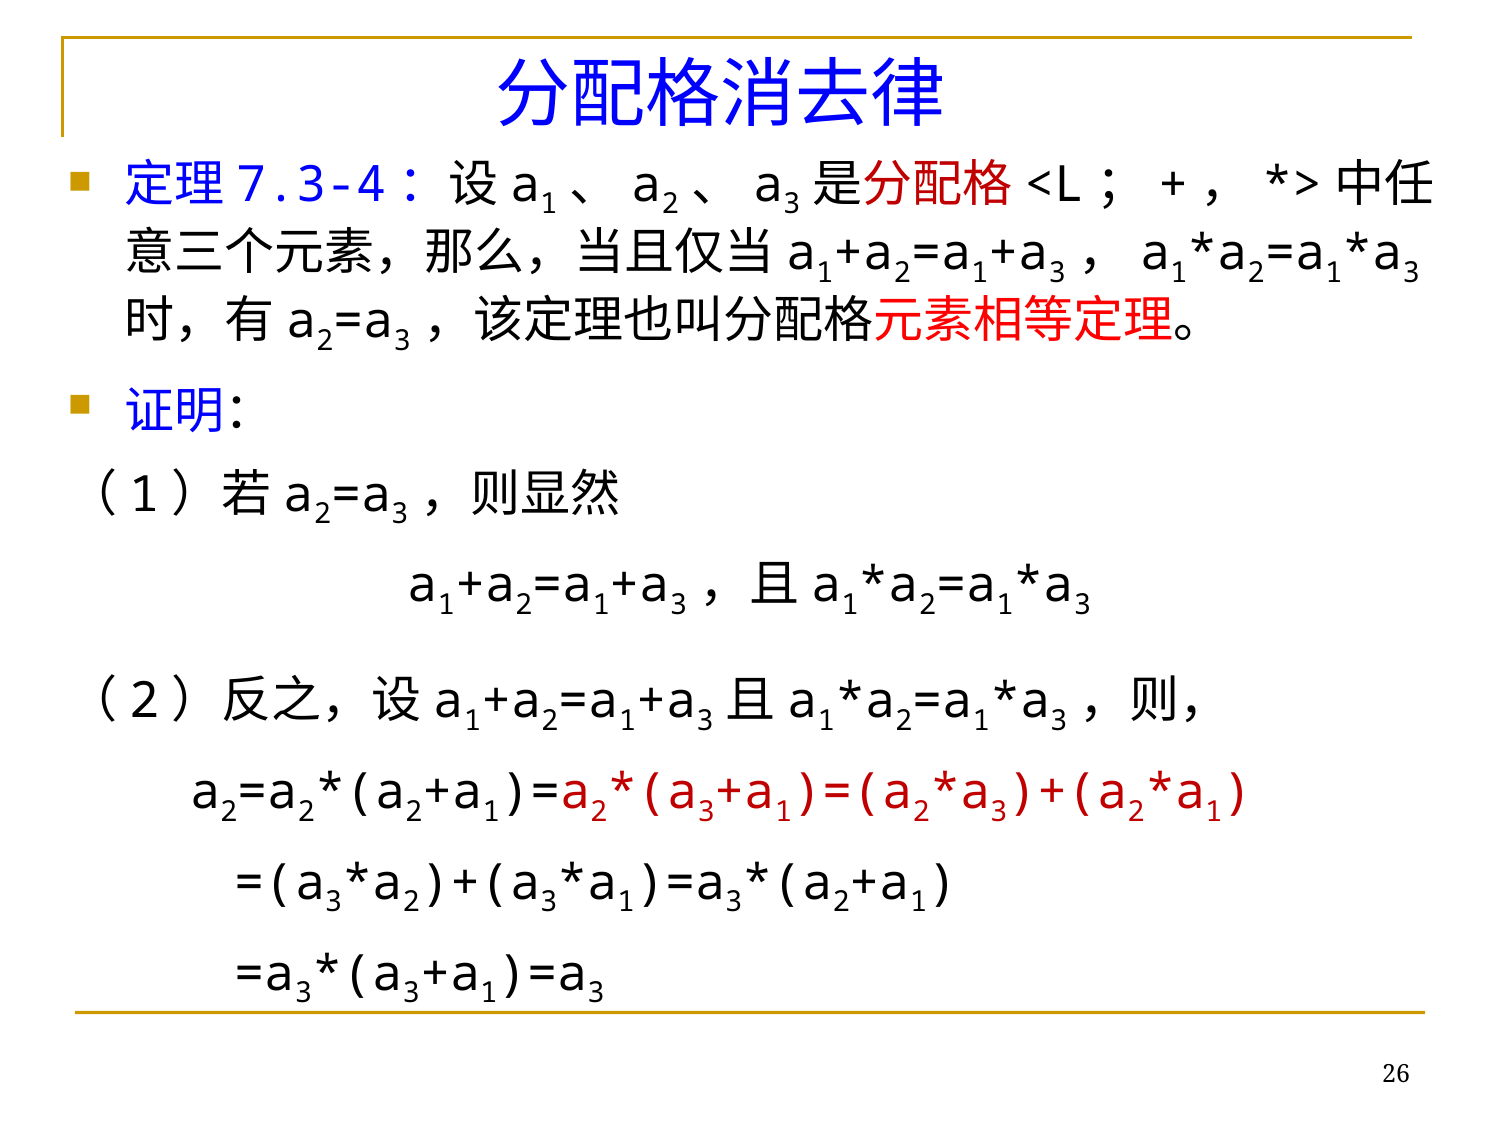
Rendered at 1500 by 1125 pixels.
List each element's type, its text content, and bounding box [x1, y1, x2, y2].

slide_number 26 [1074, 1023, 1426, 1100]
text_box 分配格消去律 [480, 37, 960, 143]
text_box 定理7.3-4：设a1、a2、a3是分配格<L；+，*>中任意三个元素，那么，当且仅当a1+a2=a1+a3，a1*a2=a1*a3时，有a2=a3，该定理也叫分配格元素相等定理。 证明： （1）若a2=a3，则显然 a1+a2=a1+a3，且a1*a2=a1*a3 （2）反之，设a1+a2=a1+a3且a1*a2=a1*a3，则， a2=a2*(a2+a1)=a2*(a3+a1)=(a2*a3)+(a2*a1) =(a3*a2)+(a3*a1)=a3*(a2+a1) =a3*(a3+a1)=a3 [53, 143, 1459, 1019]
